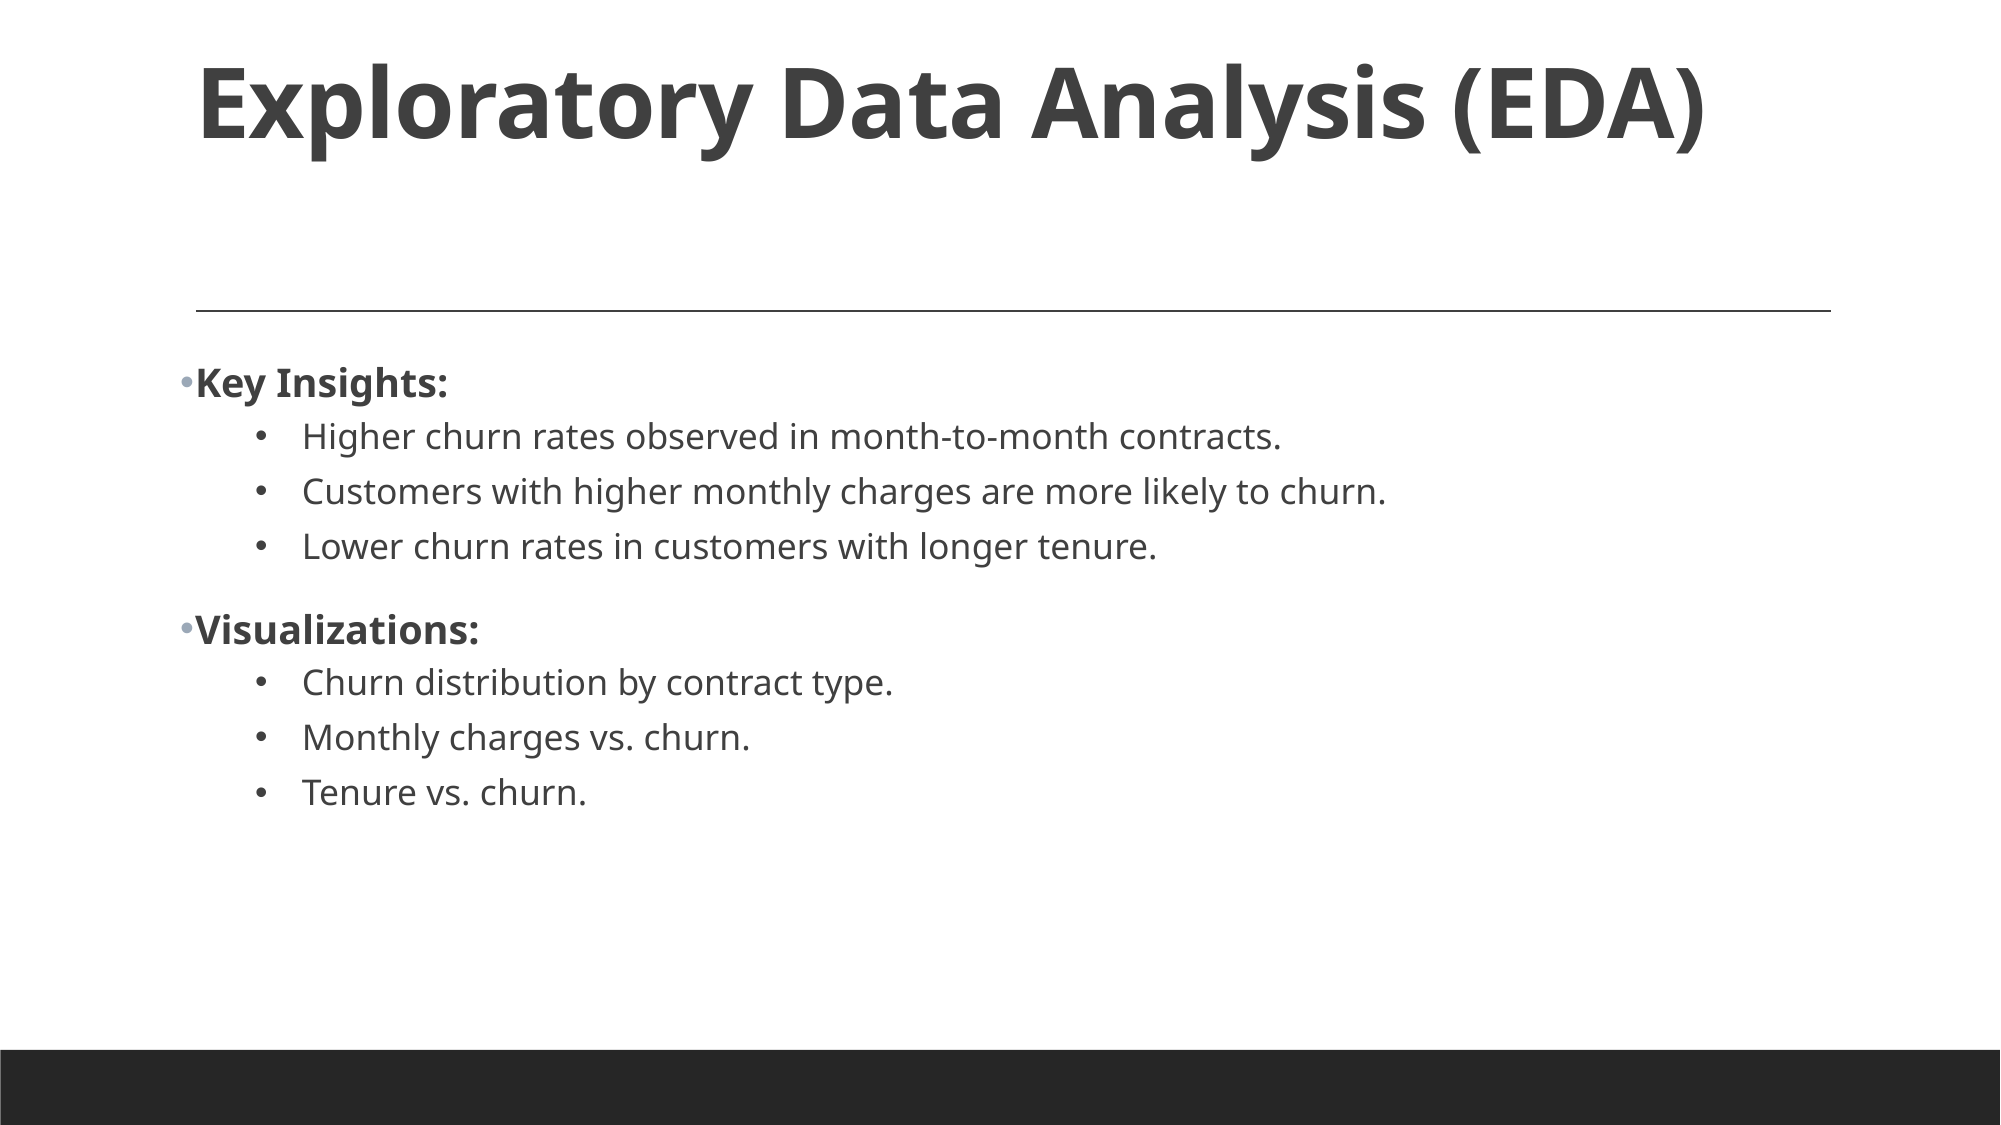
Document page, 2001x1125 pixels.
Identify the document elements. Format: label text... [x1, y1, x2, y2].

list Key Insights: Higher churn rates observed in month-to-month contracts. Customers with higher monthly charges are more likely to churn. Lower churn rates in customers with longer tenure. Visualizations: Churn distribution by contract type. Monthly charges vs. churn. Tenure vs. churn. [180, 345, 1830, 963]
title Exploratory Data Analysis (EDA) [180, 47, 1830, 285]
